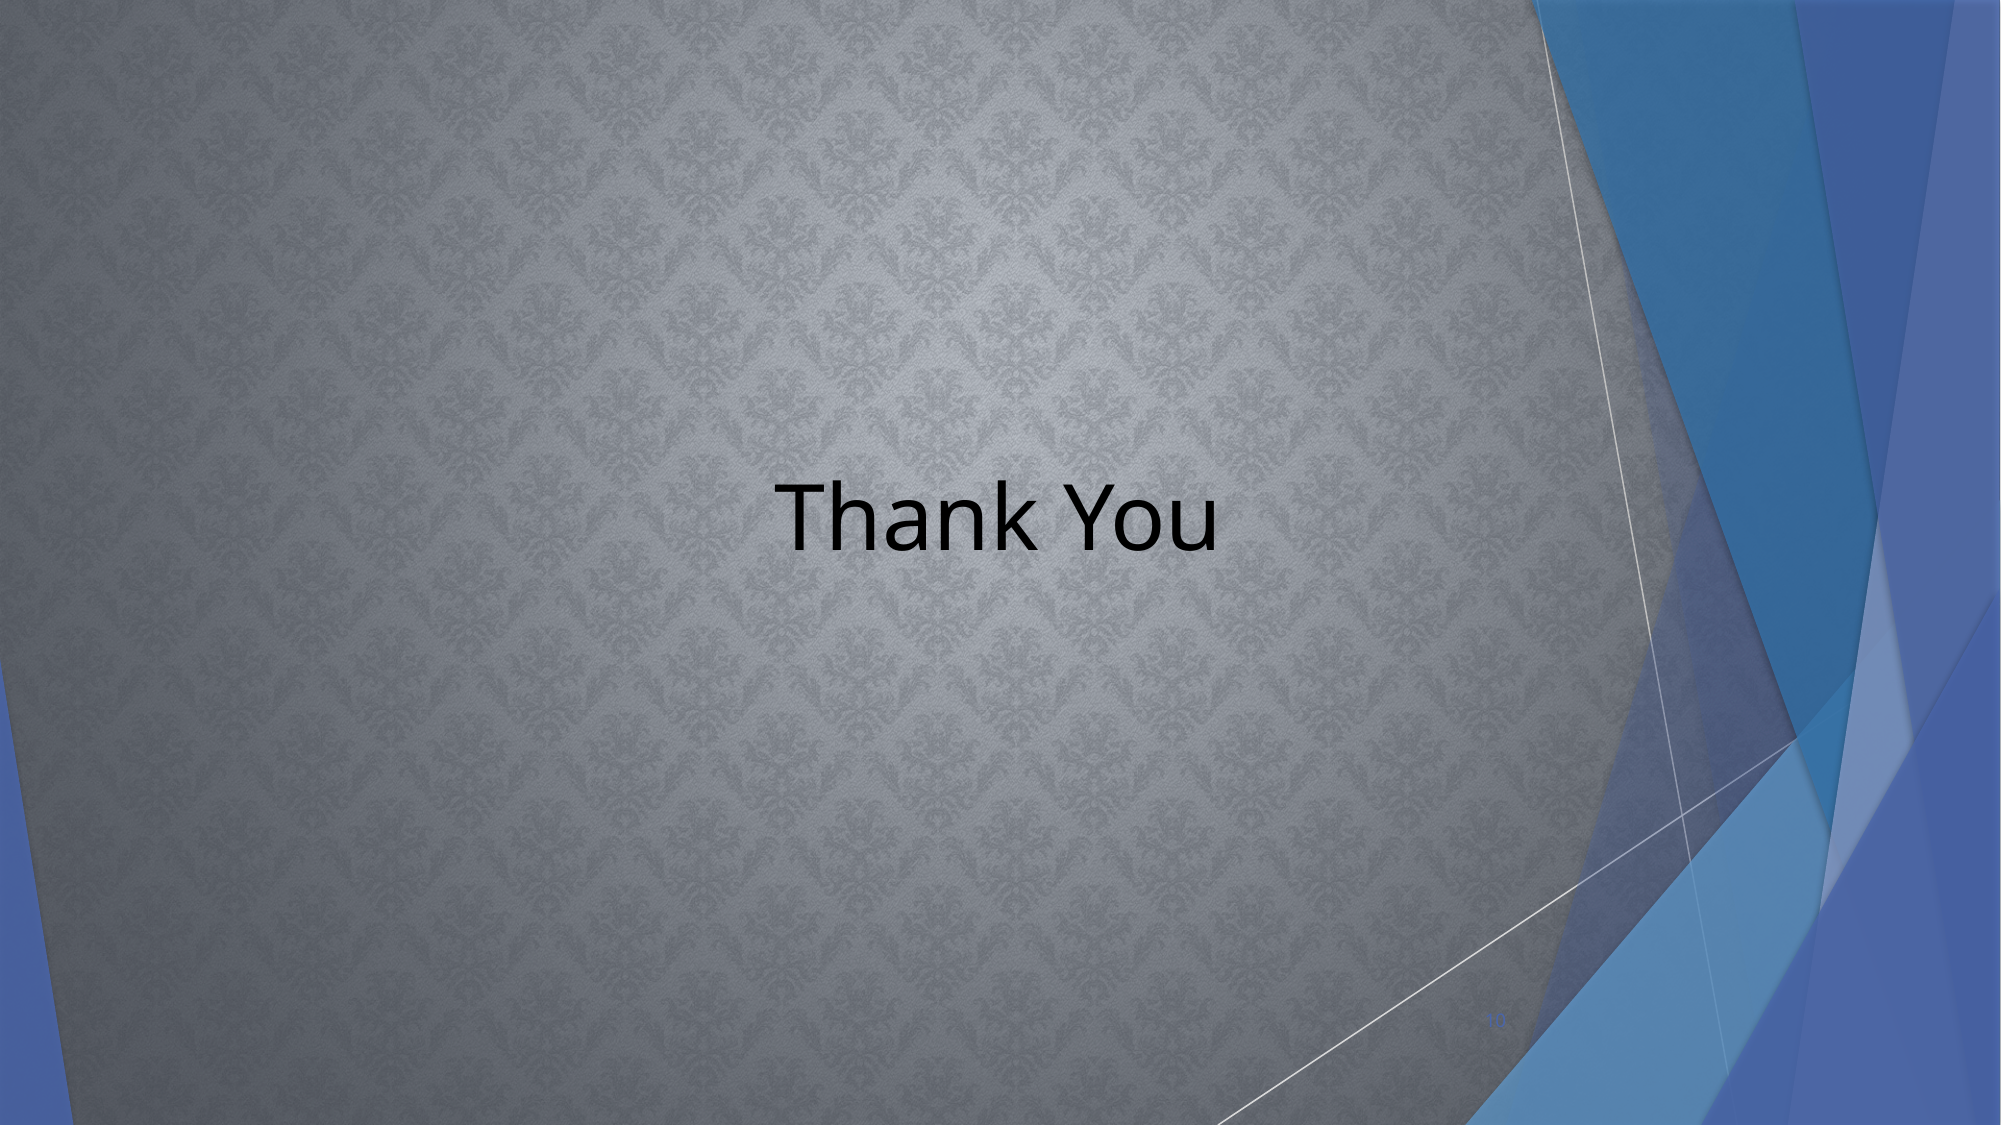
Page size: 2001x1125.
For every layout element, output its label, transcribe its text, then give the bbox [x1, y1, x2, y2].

slide_number 10 [1409, 991, 1522, 1051]
text_box Thank You [759, 451, 1454, 577]
